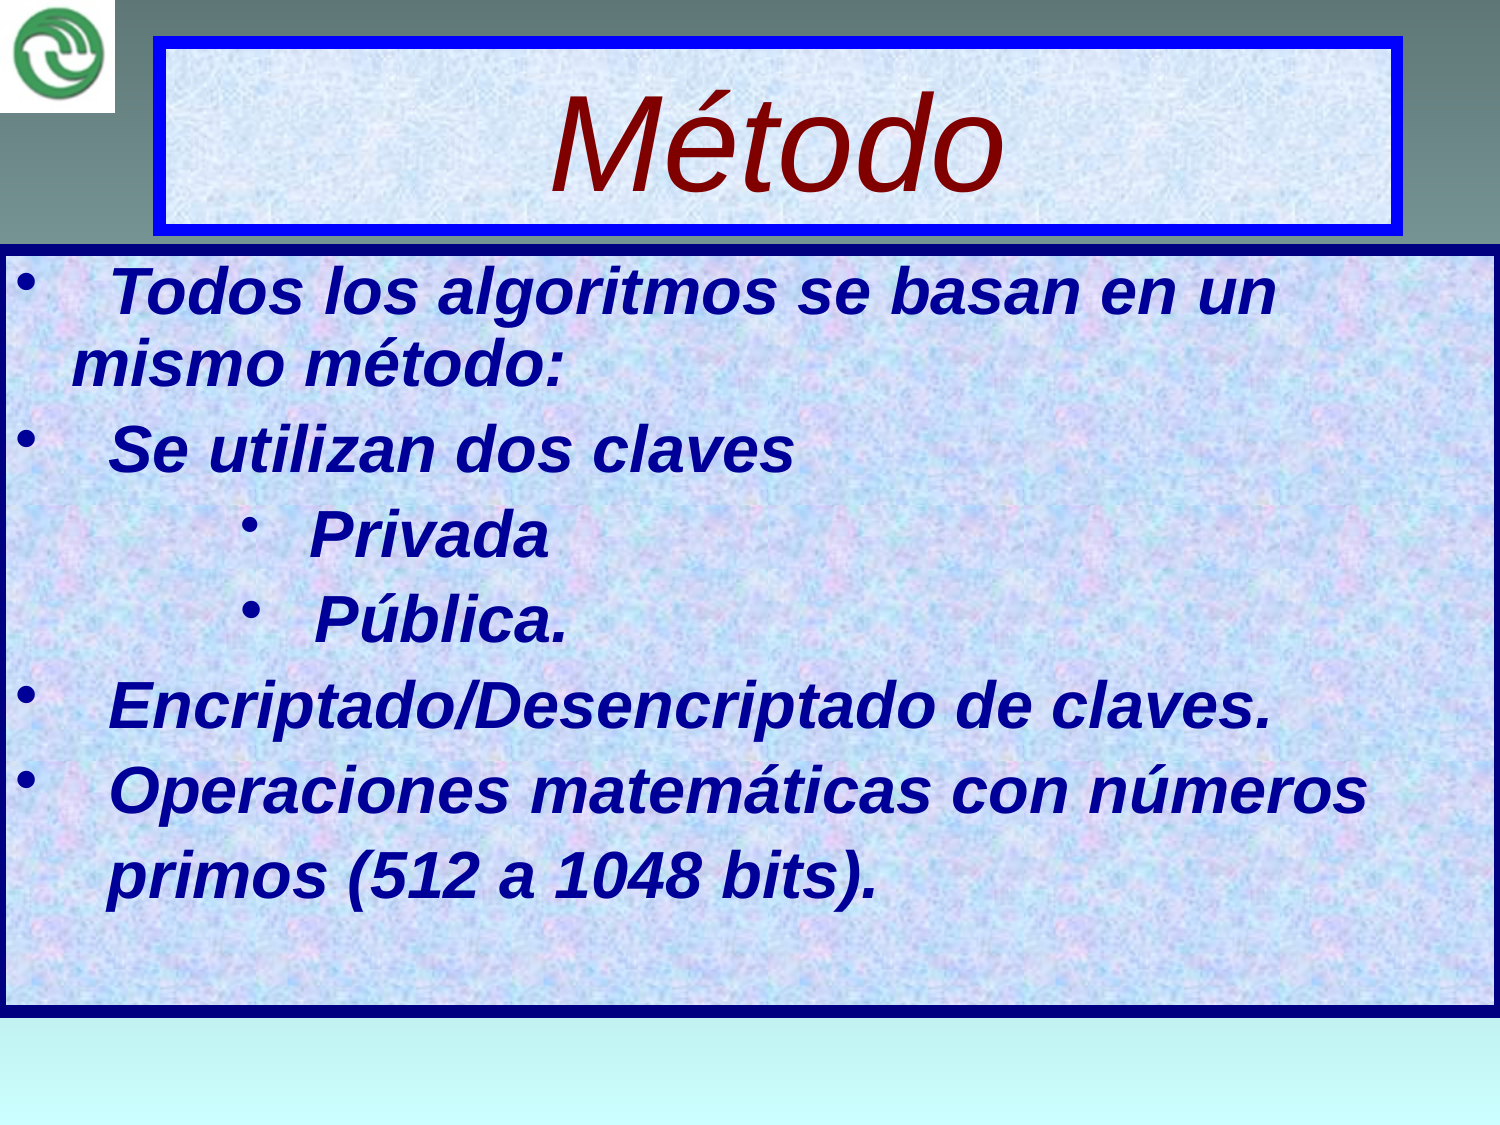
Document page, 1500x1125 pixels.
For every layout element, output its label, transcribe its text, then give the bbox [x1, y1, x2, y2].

list Todos los algoritmos se basan en un mismo método: Se utilizan dos claves Privada Pública. Encriptado/Desencriptado de claves. Operaciones matemáticas con números primos (512 a 1048 bits). [0, 249, 1500, 1012]
picture [0, 0, 115, 113]
title Método [159, 42, 1398, 231]
